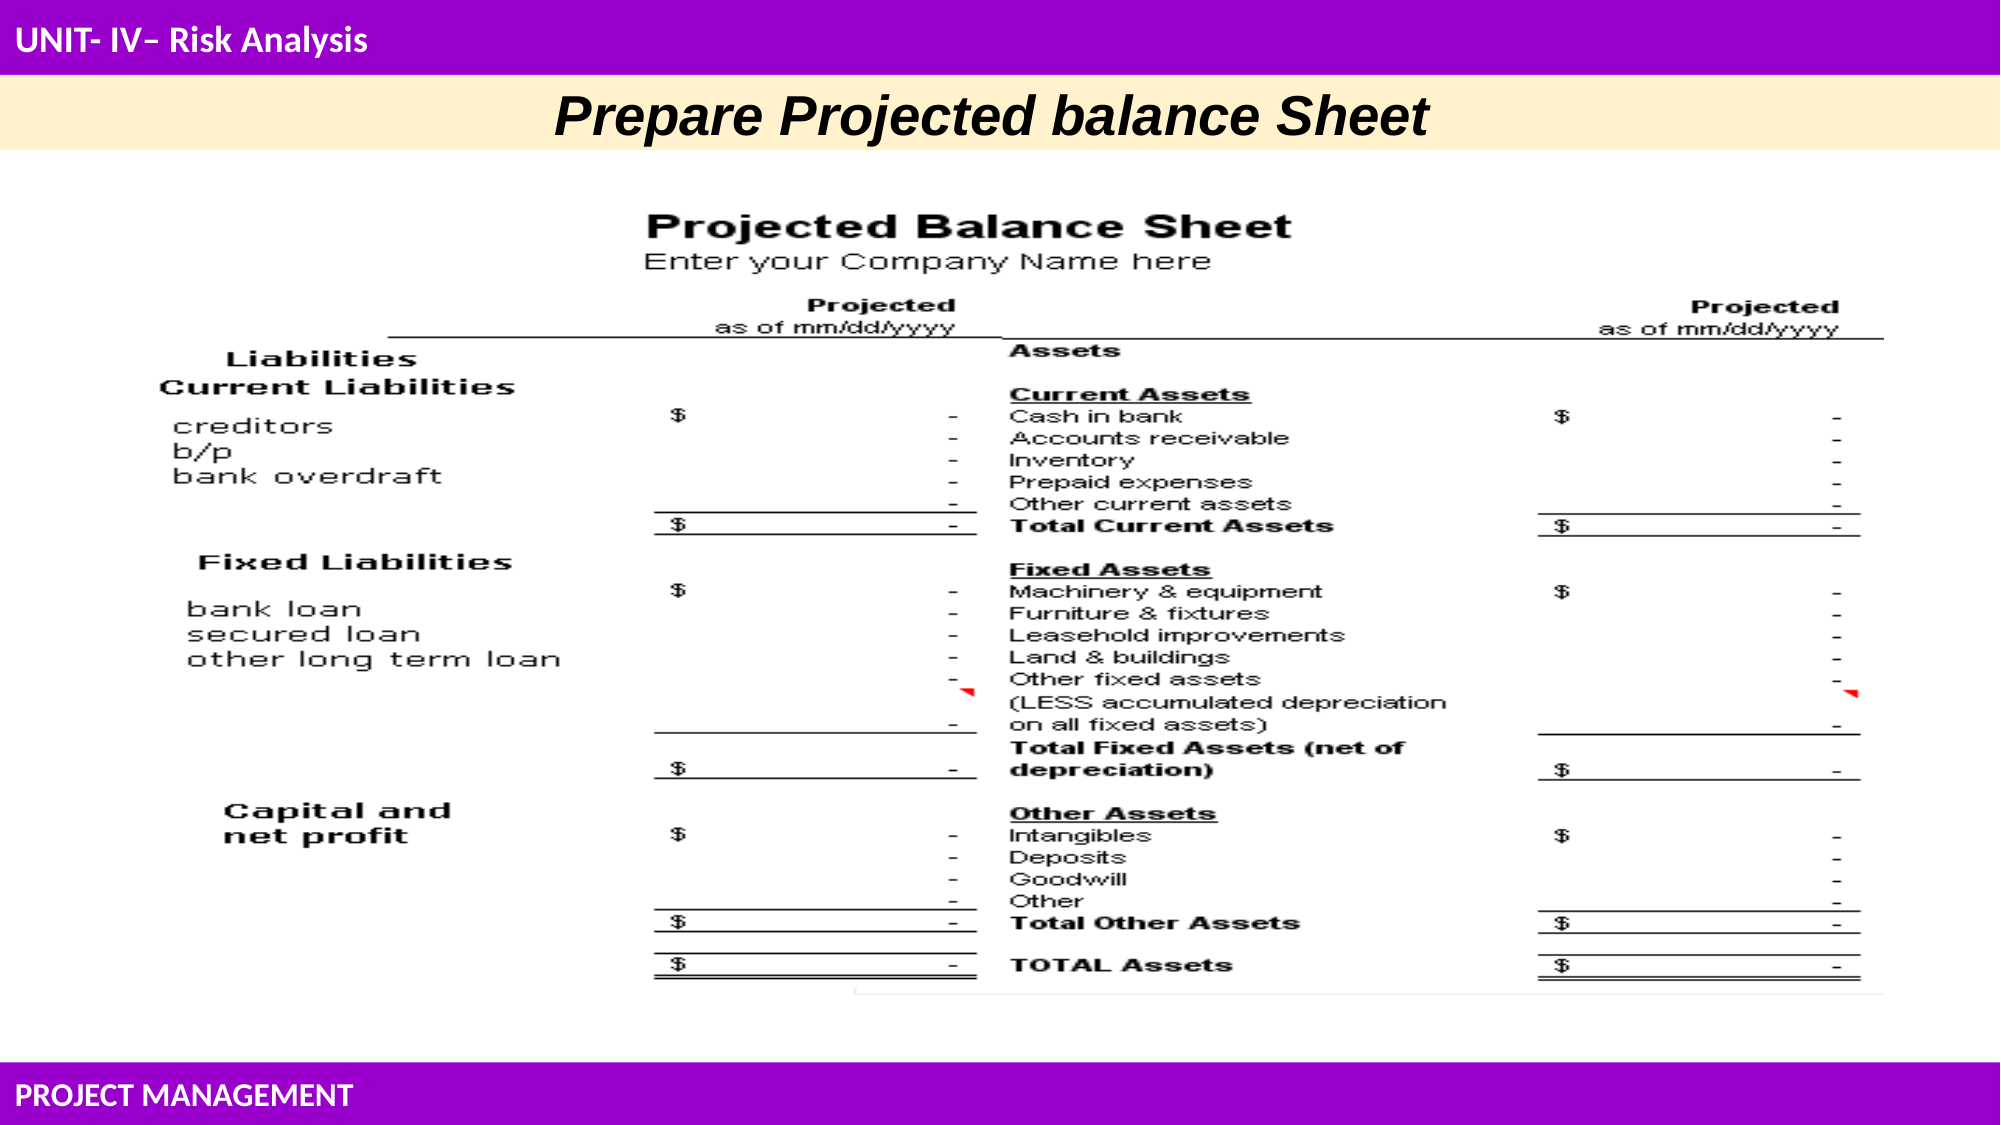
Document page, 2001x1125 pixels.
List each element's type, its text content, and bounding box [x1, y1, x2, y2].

picture [66, 207, 1884, 1003]
text_box PROJECT MANAGEMENT [0, 1062, 2000, 1125]
text_box Prepare Projected balance Sheet [0, 74, 2000, 150]
text_box UNIT- IV– Risk Analysis [0, 0, 2000, 74]
